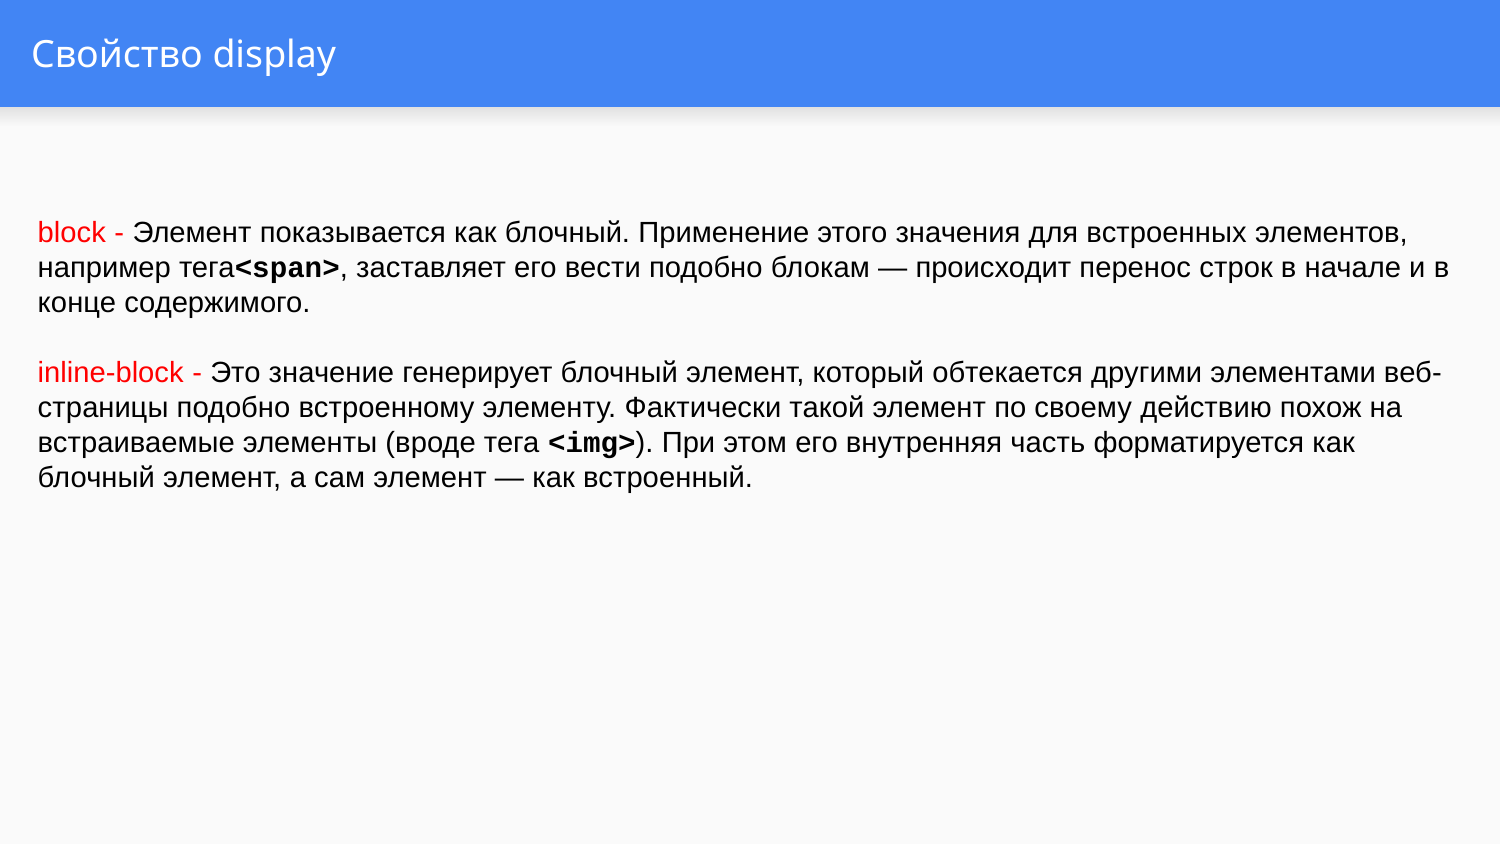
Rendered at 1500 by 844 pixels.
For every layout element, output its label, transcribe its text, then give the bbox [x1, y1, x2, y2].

title Свойство display [15, 2, 1465, 102]
text_box block - Элемент показывается как блочный. Применение этого значения для встроенных элементов, например тега<span>, заставляет его вести подобно блокам — происходит перенос строк в начале и в конце содержимого. inline-block - Это значение генерирует блочный элемент, который обтекается другими элементами веб-страницы подобно встроенному элементу. Фактически такой элемент по своему действию похож на встраиваемые элементы (вроде тега <img>). При этом его внутренняя часть форматируется как блочный элемент, а сам элемент — как встроенный. [22, 198, 1471, 508]
